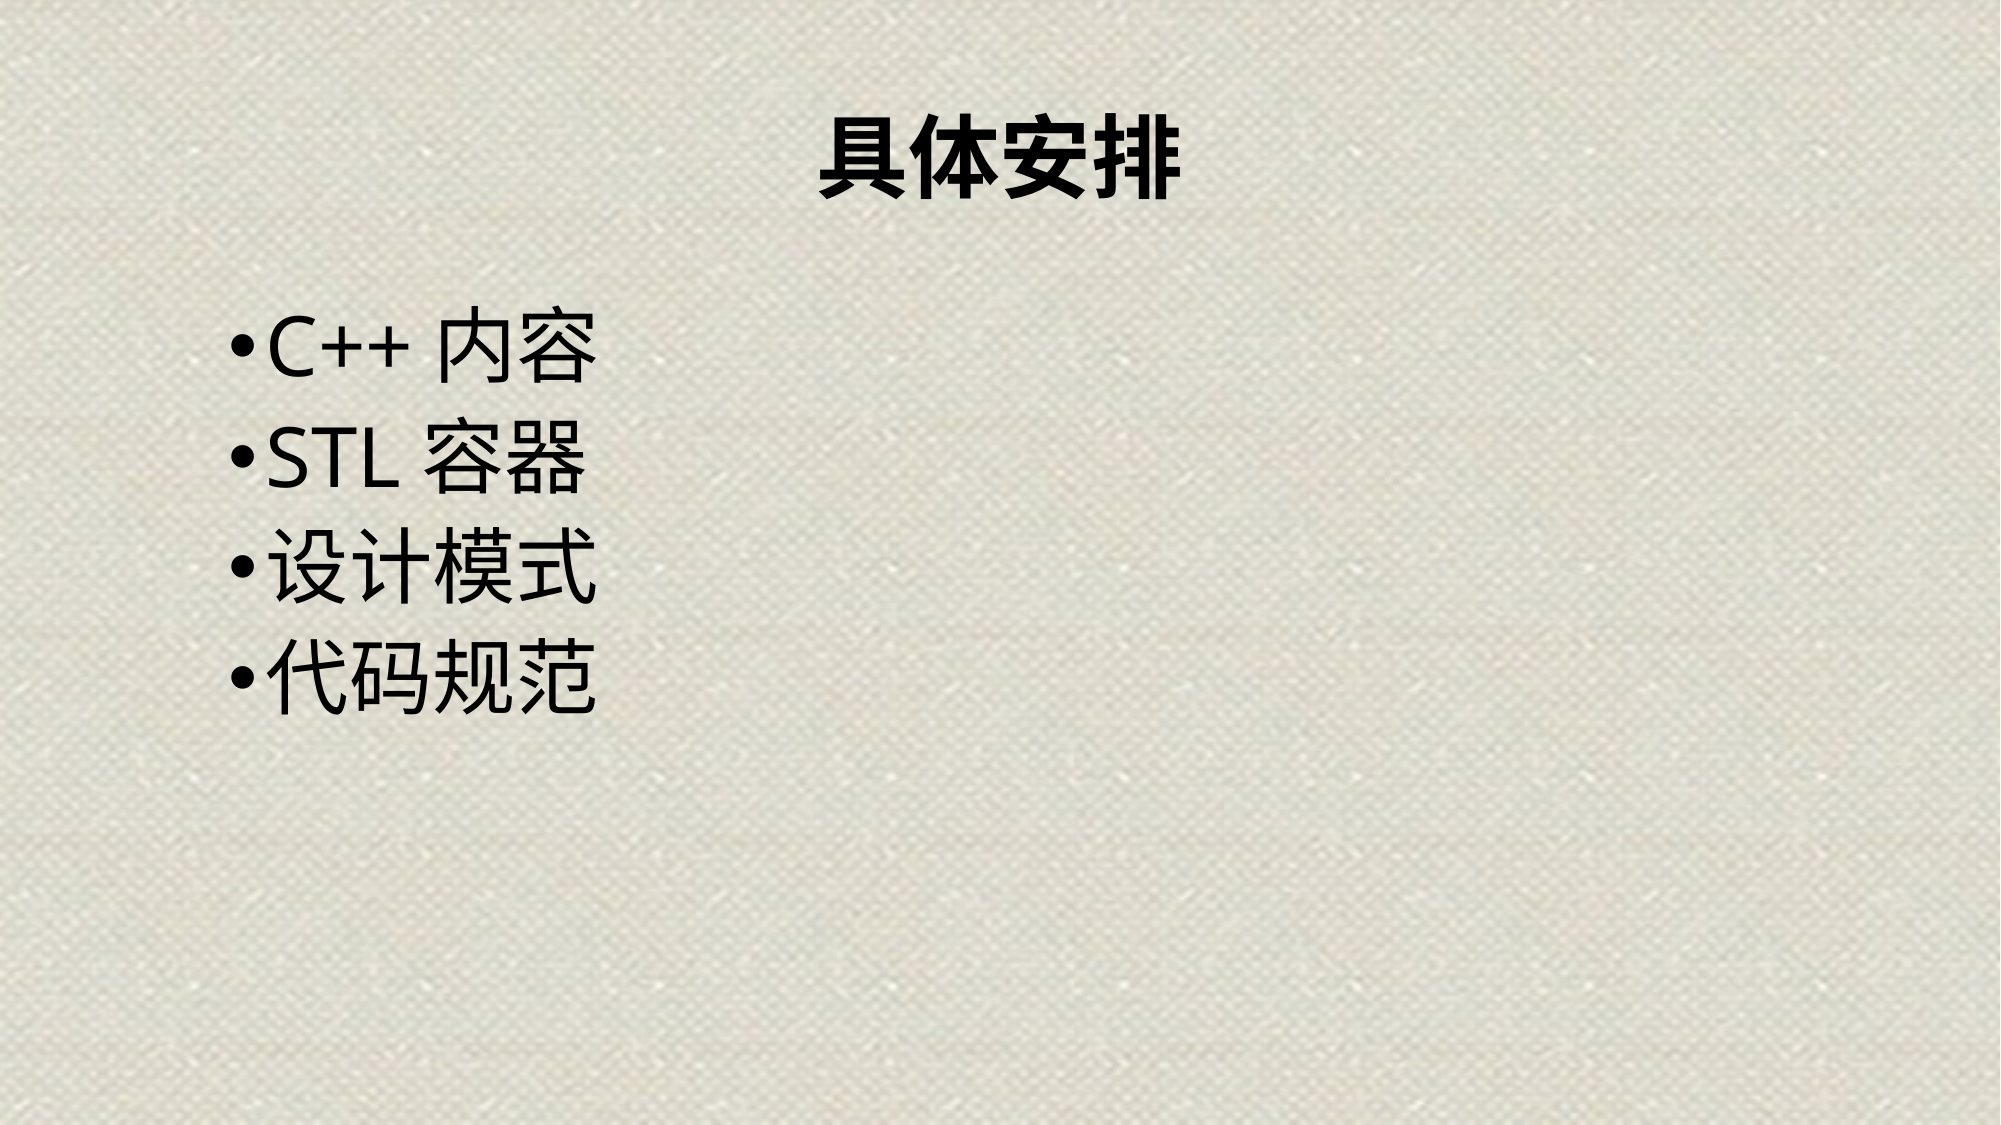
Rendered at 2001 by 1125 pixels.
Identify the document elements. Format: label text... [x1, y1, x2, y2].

list C++内容 STL容器 设计模式 代码规范 [213, 297, 1482, 856]
title 具体安排 [137, 59, 1863, 265]
picture [0, 0, 2001, 1125]
